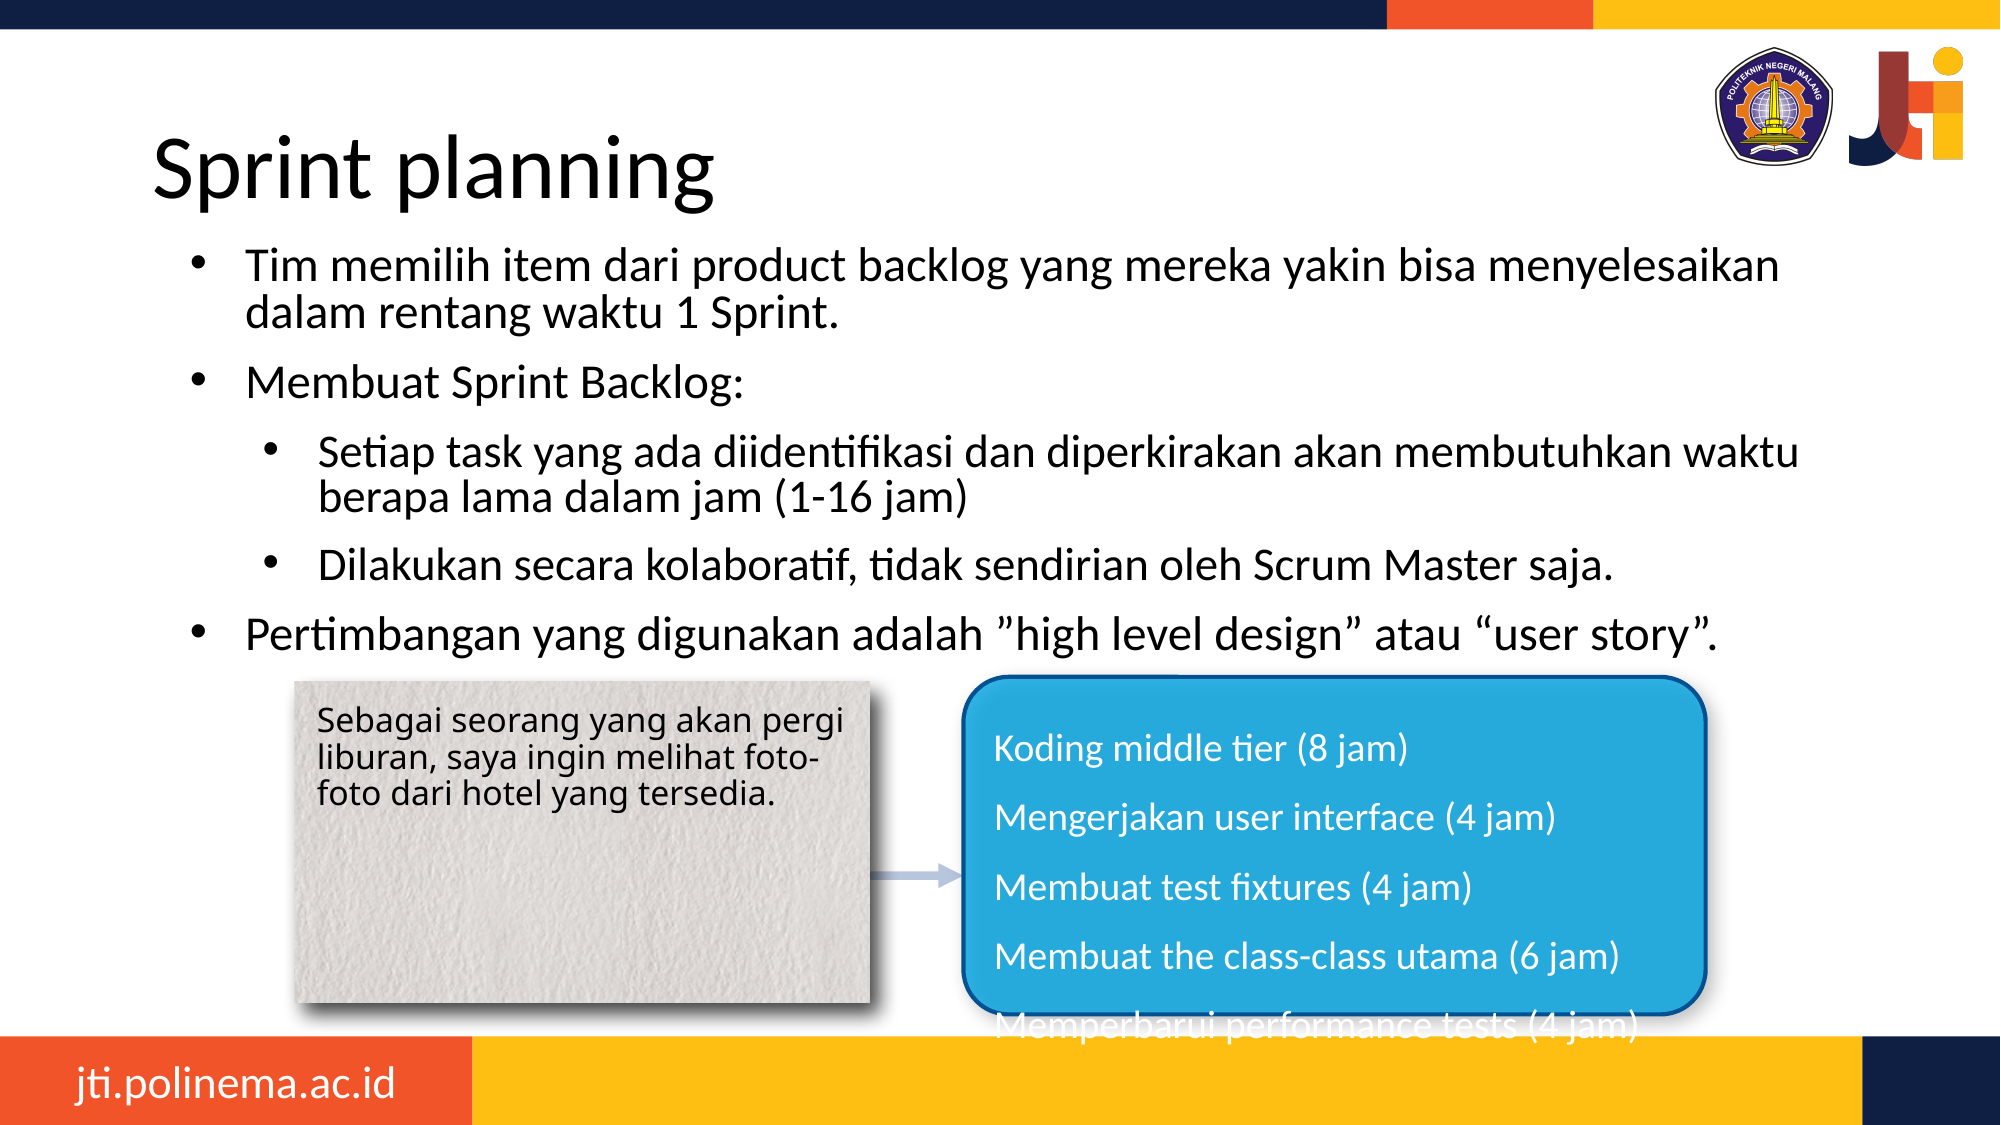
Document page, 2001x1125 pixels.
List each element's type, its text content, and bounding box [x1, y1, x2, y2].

picture [1849, 47, 1963, 166]
title Sprint planning [137, 59, 1863, 236]
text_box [294, 676, 1706, 1058]
list Tim memilih item dari product backlog yang mereka yakin bisa menyelesaikan dalam rentang waktu 1 Sprint. Membuat Sprint Backlog: Setiap task yang ada diidentifikasi dan diperkirakan akan membutuhkan waktu berapa lama dalam jam (1-16 jam) Dilakukan secara kolaboratif, tidak sendirian oleh Scrum Master saja. Pertimbangan yang digunakan adalah ”high level design” atau “user story”. [137, 236, 1863, 677]
picture [1715, 47, 1833, 59]
